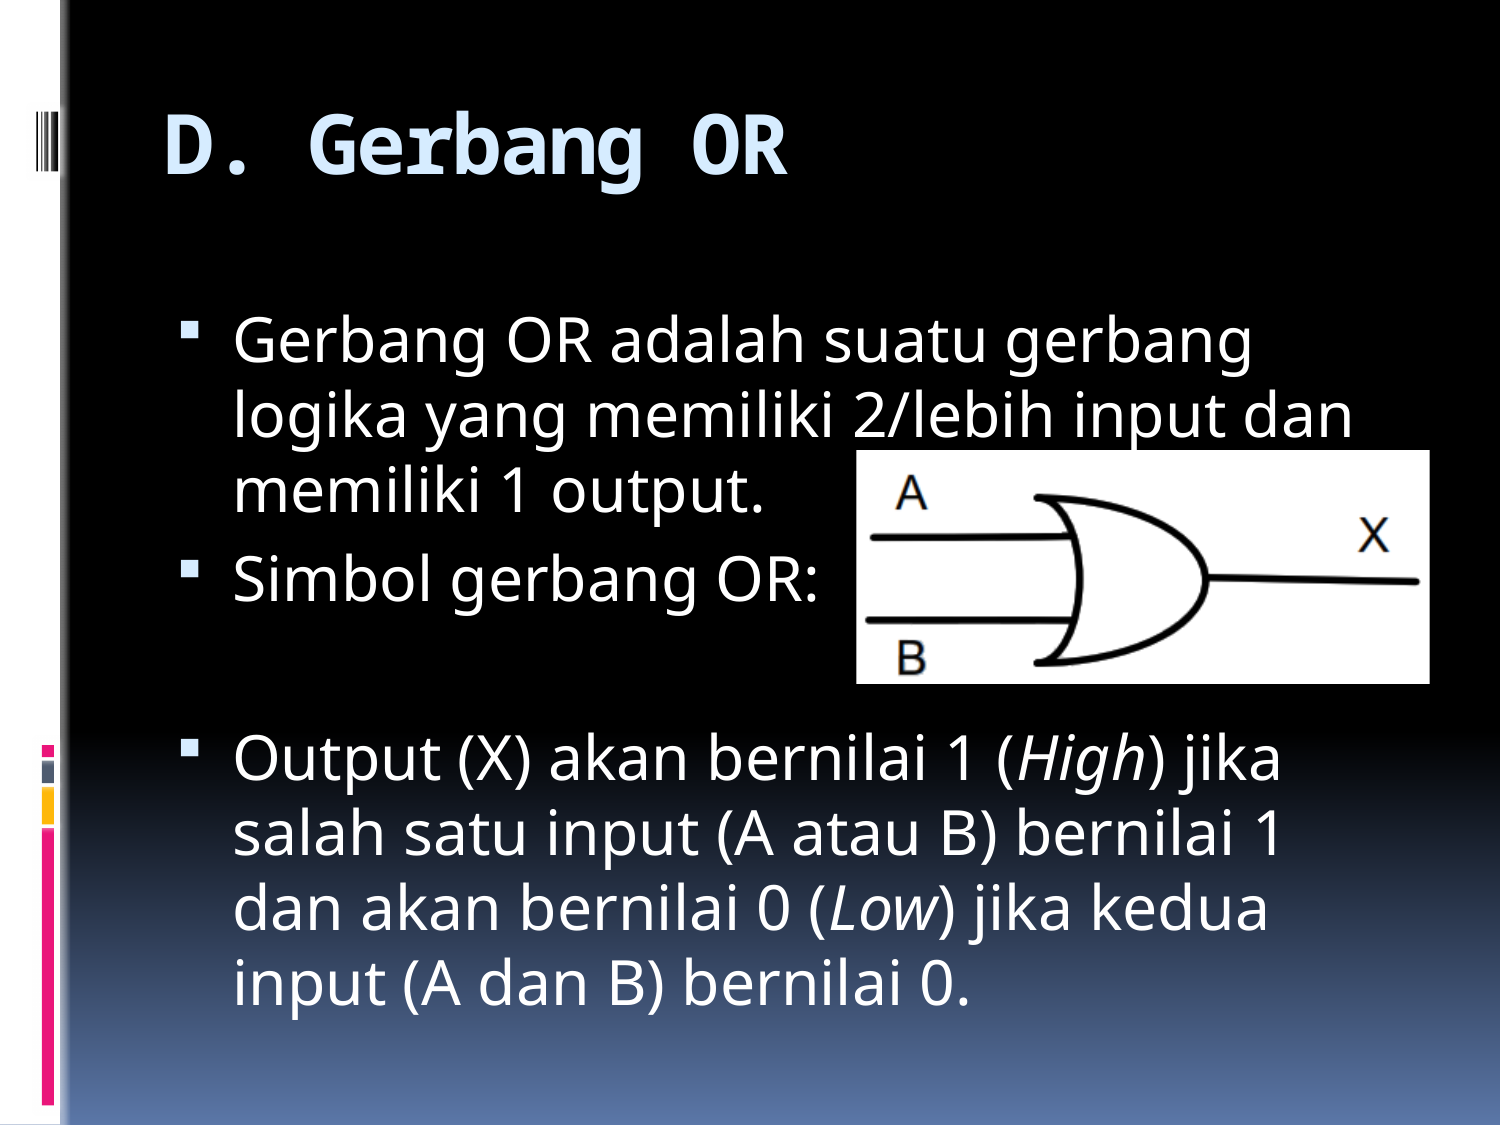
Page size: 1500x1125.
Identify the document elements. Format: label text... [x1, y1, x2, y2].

picture [855, 450, 1431, 684]
list Gerbang OR adalah suatu gerbang logika yang memiliki 2/lebih input dan memiliki 1 output. Simbol gerbang OR: Output (X) akan bernilai 1 (High) jika salah satu input (A atau B) bernilai 1 dan akan bernilai 0 (Low) jika kedua input (A dan B) bernilai 0. [150, 292, 1425, 1043]
title D. Gerbang OR [150, 83, 1425, 234]
